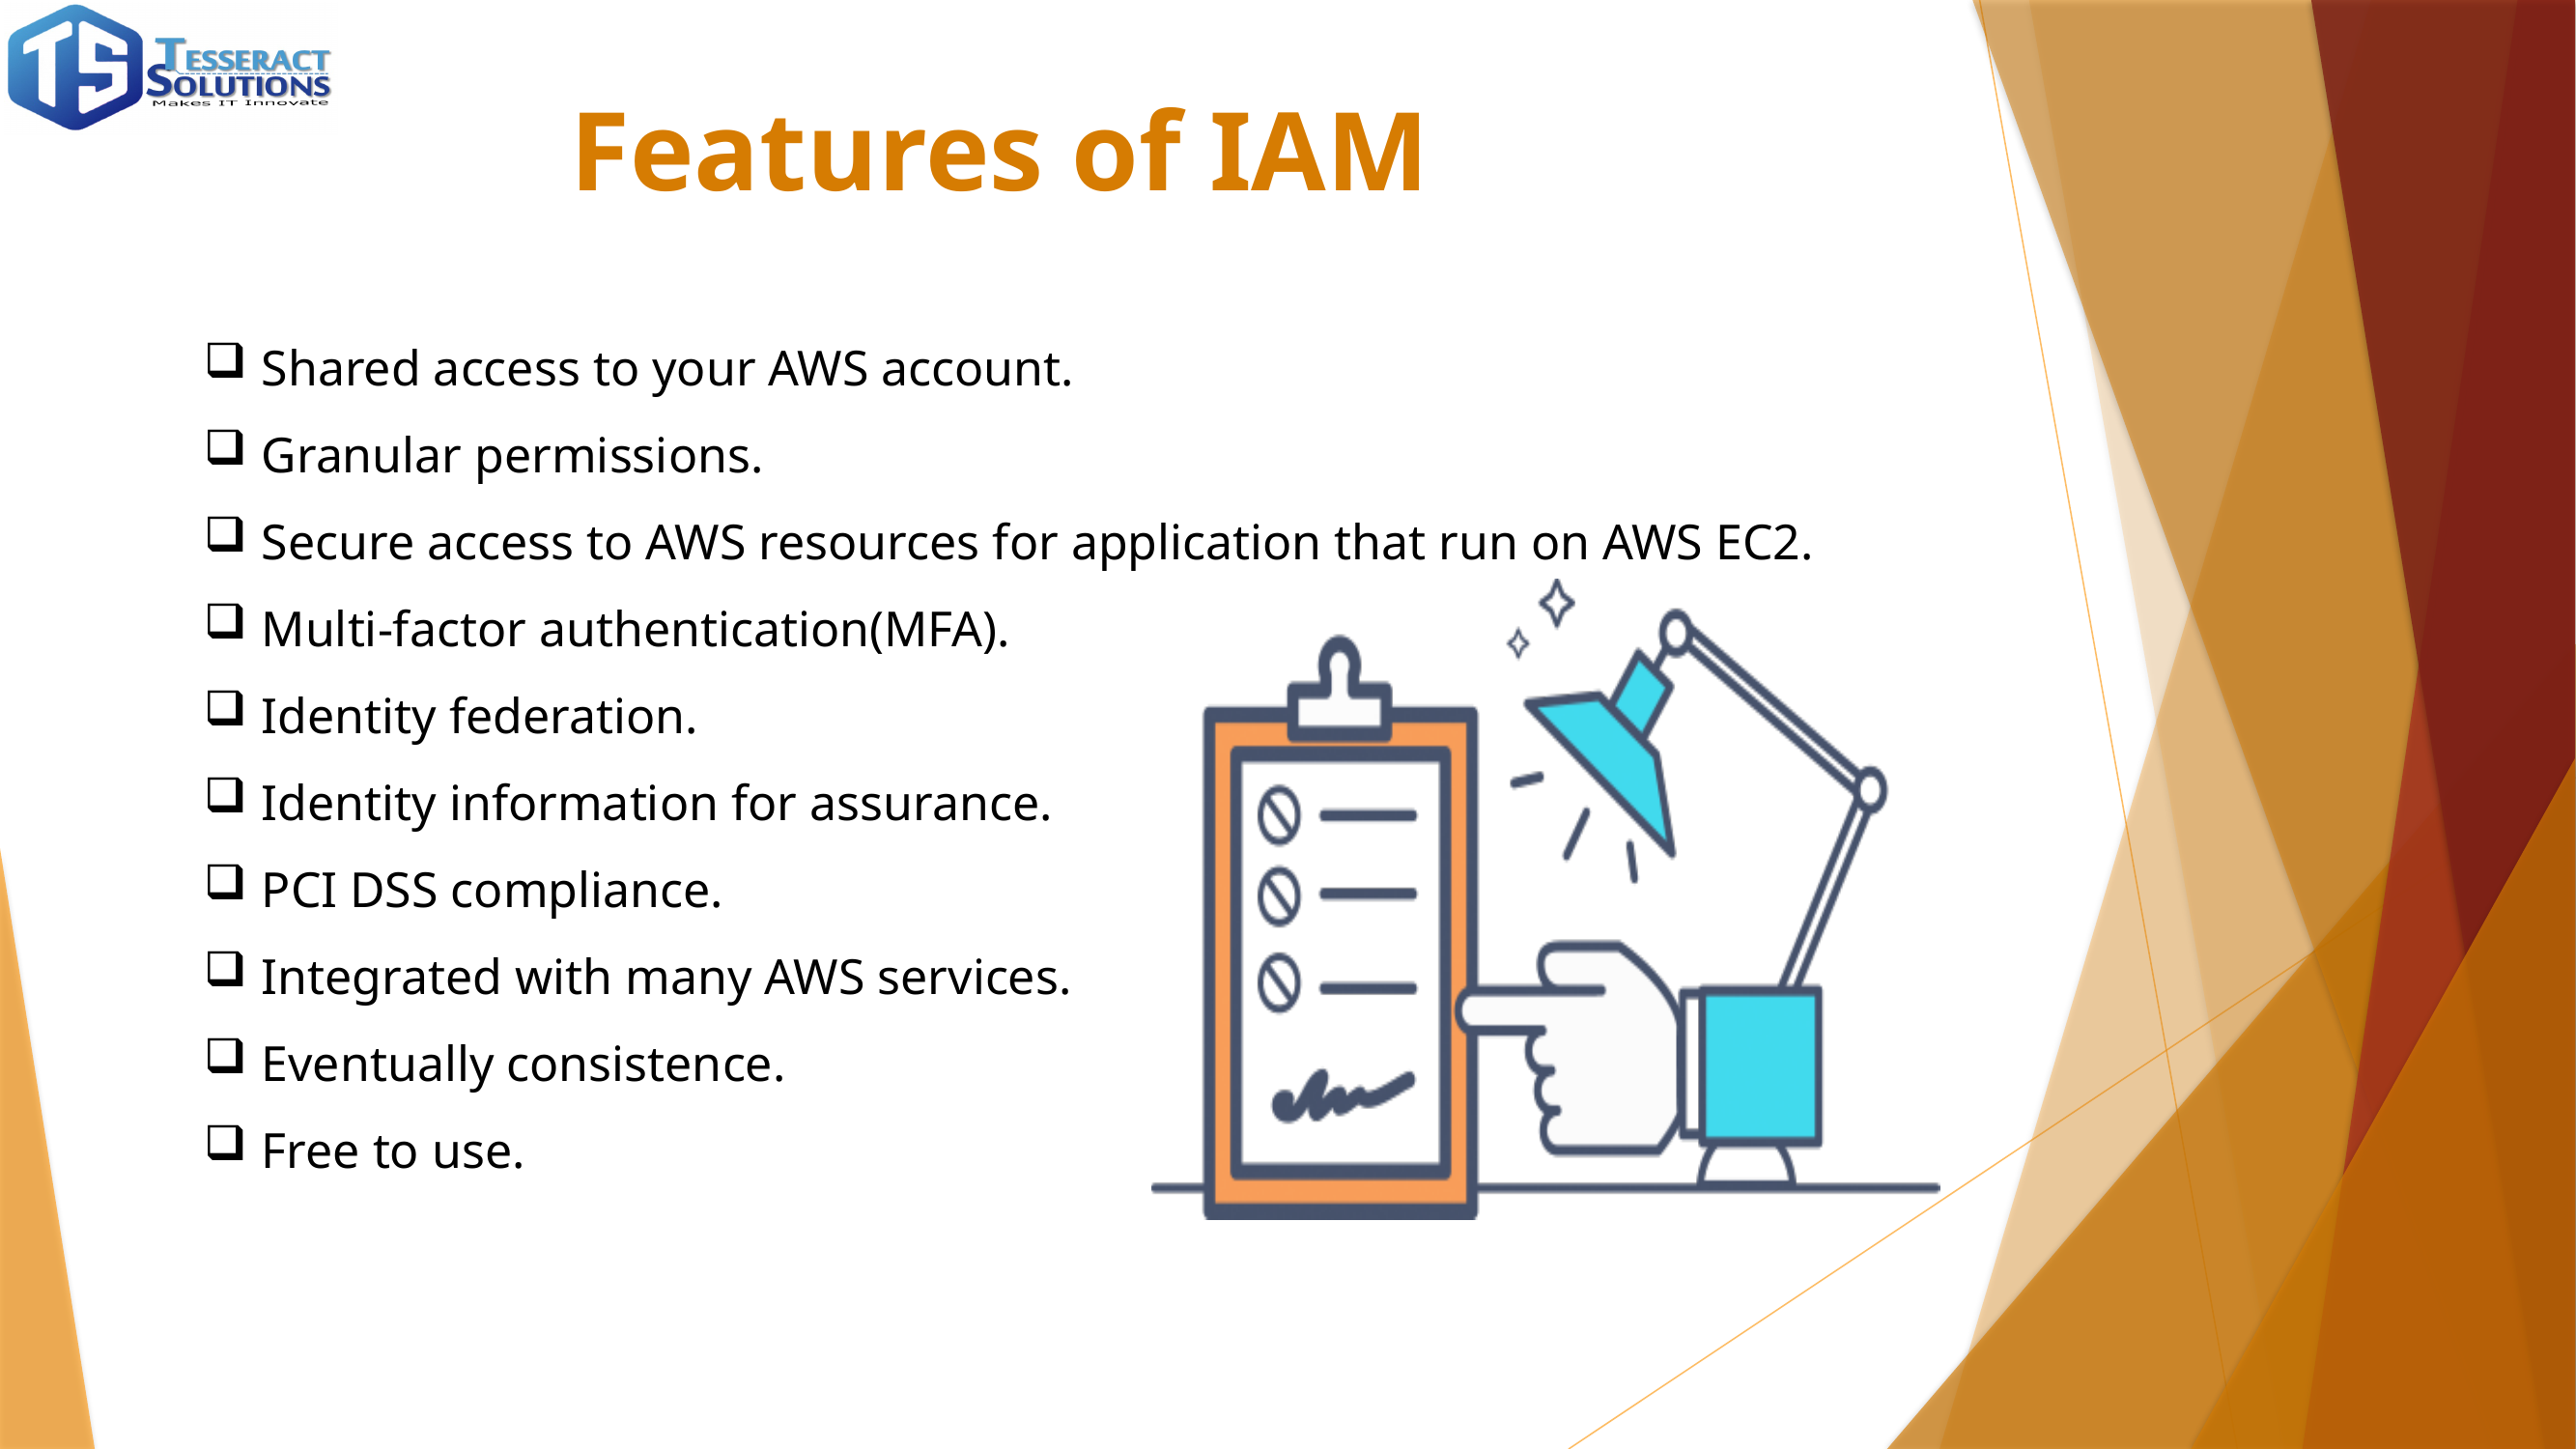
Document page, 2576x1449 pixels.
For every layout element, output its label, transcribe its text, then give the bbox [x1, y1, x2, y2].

title Features of IAM [0, 74, 2000, 244]
picture [1151, 579, 1940, 1220]
text_box Shared access to your AWS account. Granular permissions. Secure access to AWS resources for application that run on AWS EC2. Multi-factor authentication(MFA). Identity federation. Identity information for assurance. PCI DSS compliance. Integrated with many AWS services. Eventually consistence. Free to use. [189, 301, 1829, 1186]
picture [3, 1, 339, 136]
